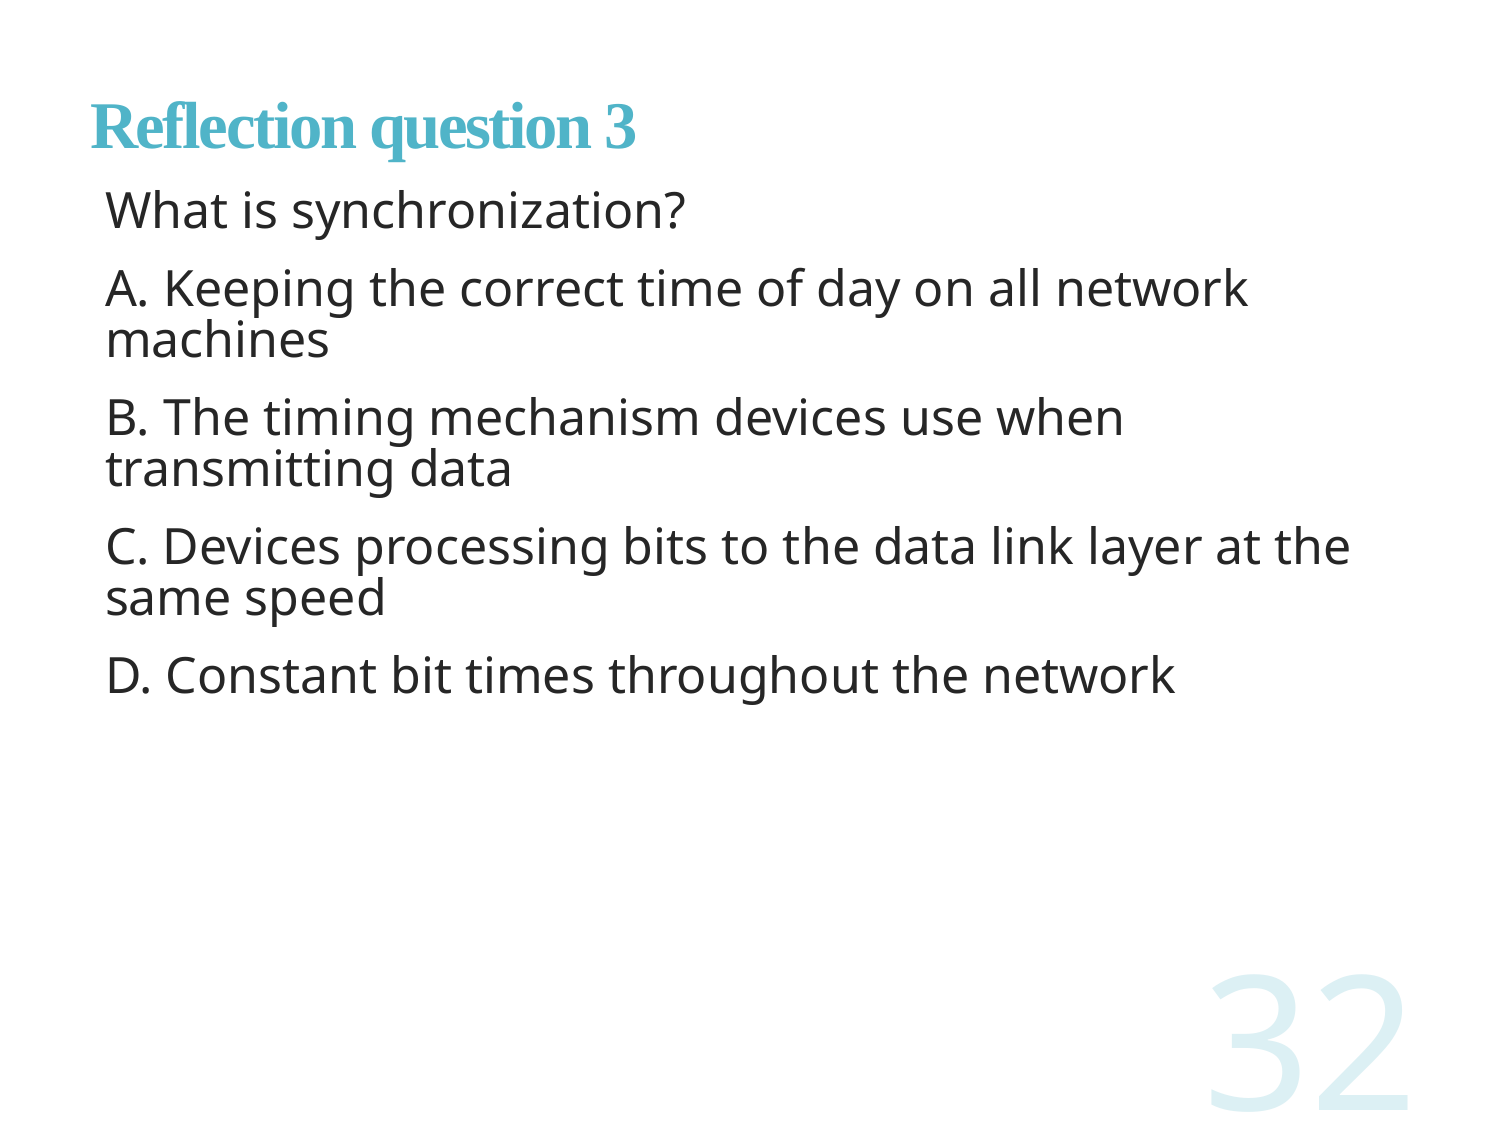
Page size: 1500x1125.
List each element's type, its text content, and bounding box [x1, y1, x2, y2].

slide_number 32 [1073, 956, 1433, 1125]
list What is synchronization? A. Keeping the correct time of day on all network machines B. The timing mechanism devices use when transmitting data C. Devices processing bits to the data link layer at the same speed D. Constant bit times throughout the network [75, 179, 1425, 1063]
title Reflection question 3 [75, 75, 1425, 179]
